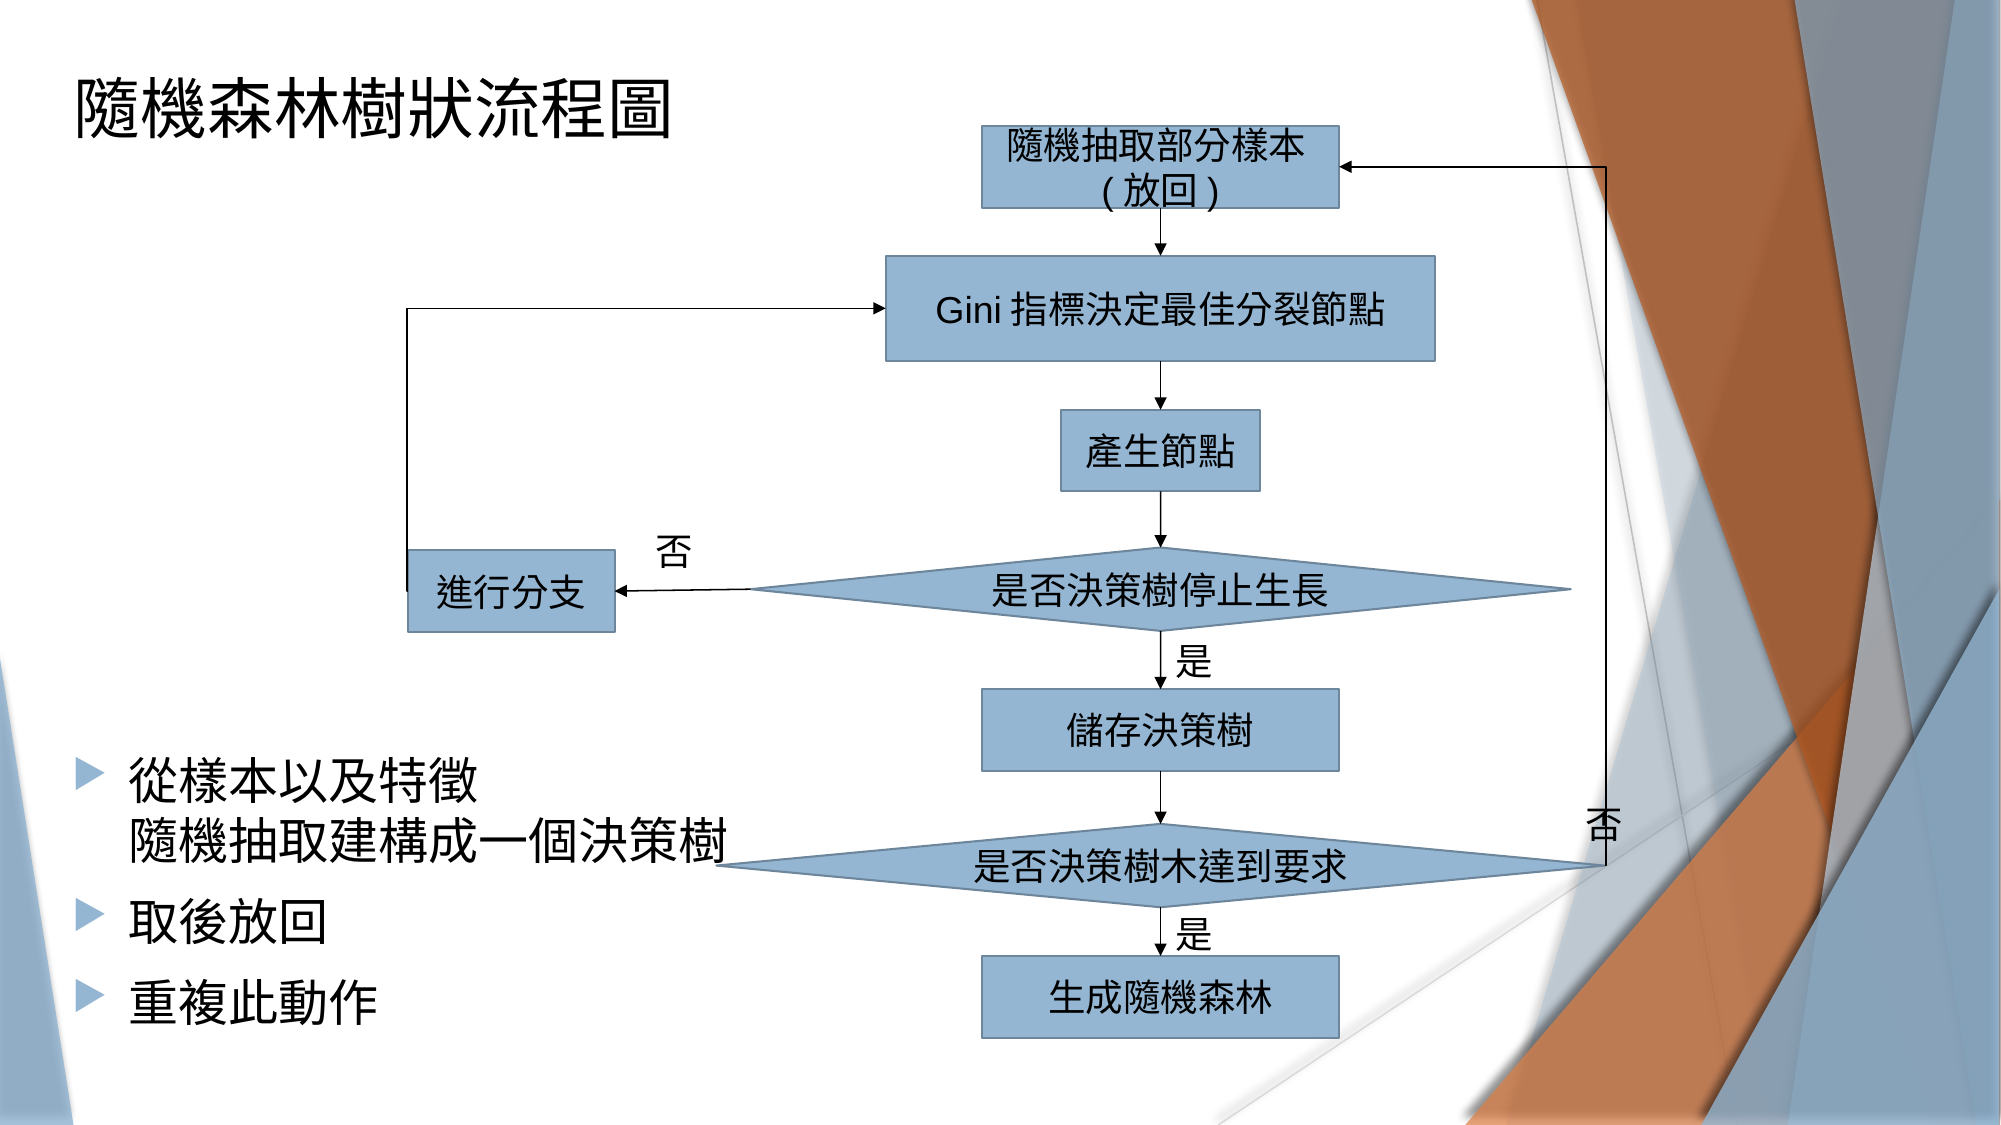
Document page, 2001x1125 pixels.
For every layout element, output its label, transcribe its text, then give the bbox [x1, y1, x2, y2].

list 從樣本以及特徵 隨機抽取建構成一個決策樹 取後放回 重複此動作 [56, 741, 786, 1125]
text_box 是 [1014, 980, 2000, 1041]
title 隨機森林樹狀流程圖 [59, 59, 758, 262]
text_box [407, 125, 1682, 1038]
